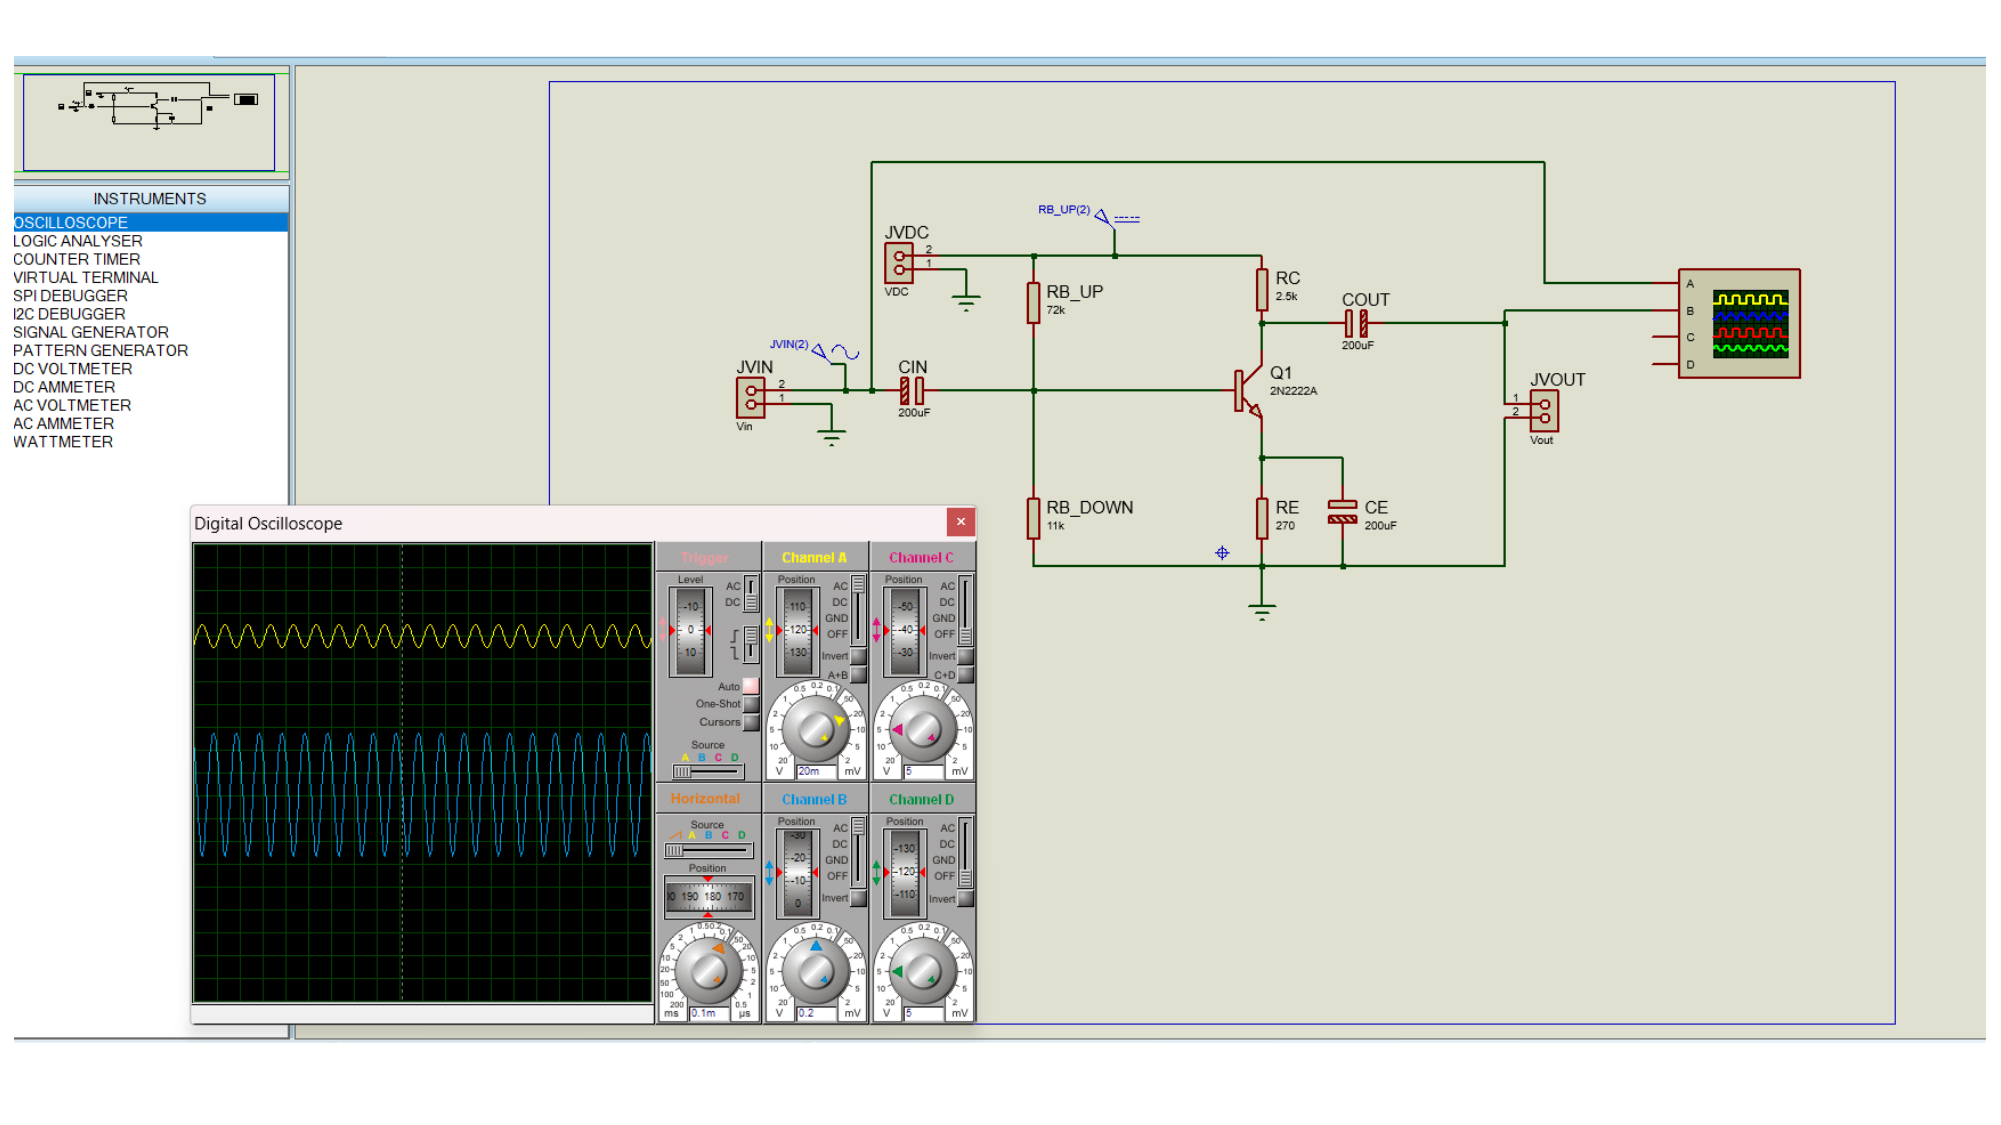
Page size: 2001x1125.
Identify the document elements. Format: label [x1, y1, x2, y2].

picture [13, 56, 1987, 1044]
